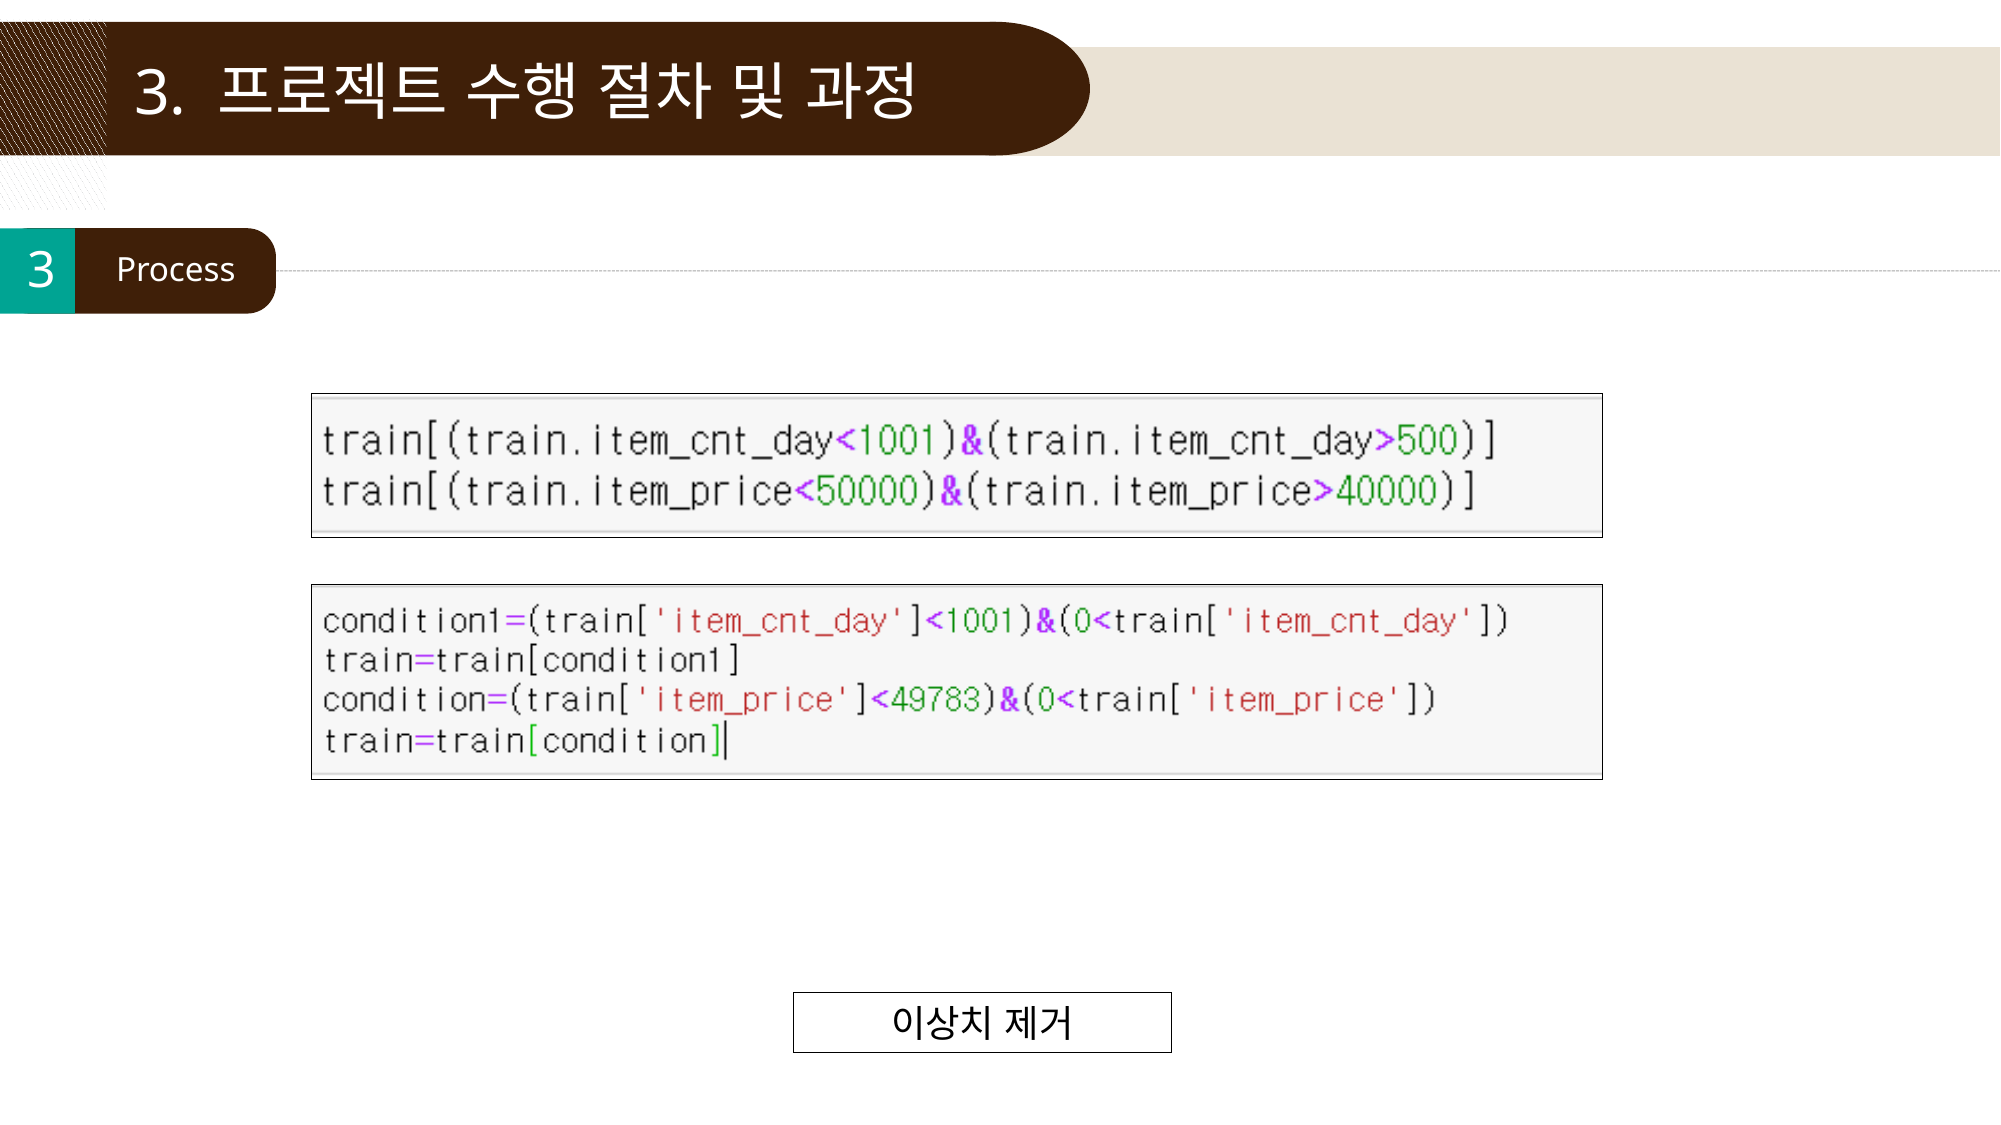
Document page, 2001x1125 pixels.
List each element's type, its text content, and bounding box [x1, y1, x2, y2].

text_box [1007, 46, 2000, 157]
picture [311, 584, 1603, 780]
picture [311, 393, 1603, 538]
text_box 3 [12, 229, 71, 305]
text_box [76, 227, 277, 315]
text_box [107, 21, 997, 156]
text_box 이상치 제거 [793, 992, 1172, 1053]
text_box [0, 227, 76, 315]
text_box [985, 20, 1092, 157]
picture [0, 19, 107, 210]
text_box Process [101, 240, 251, 295]
text_box 3. 프로젝트 수행 절차 및 과정 [119, 44, 1031, 134]
